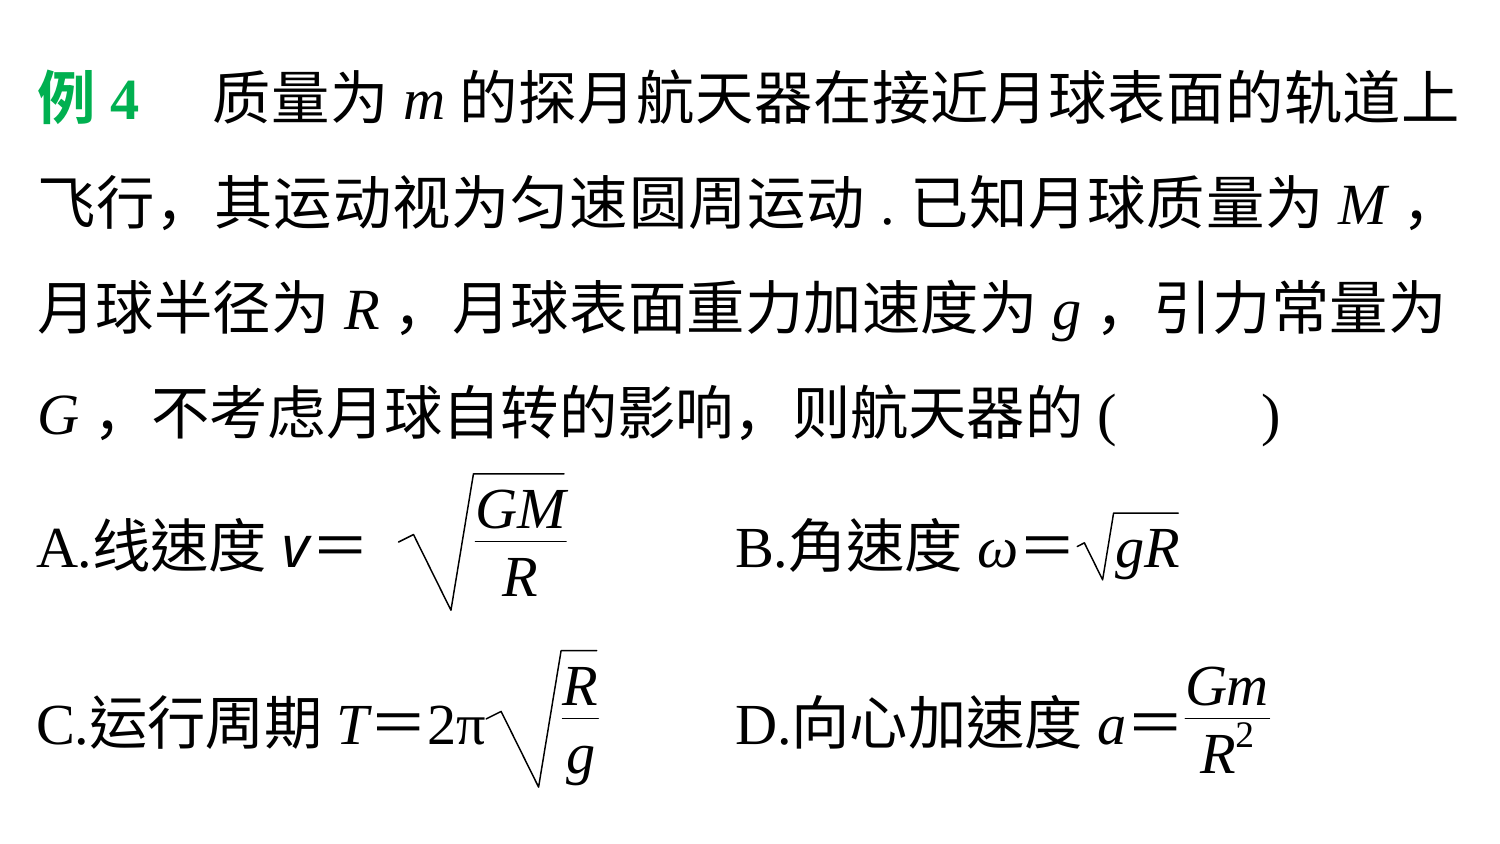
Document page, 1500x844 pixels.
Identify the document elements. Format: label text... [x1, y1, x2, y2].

text_box 例4 质量为m的探月航天器在接近月球表面的轨道上飞行，其运动视为匀速圆周运动.已知月球质量为M，月球半径为R，月球表面重力加速度为g，引力常量为G，不考虑月球自转的影响，则航天器的( ) [22, 18, 1476, 454]
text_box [35, 470, 1479, 826]
